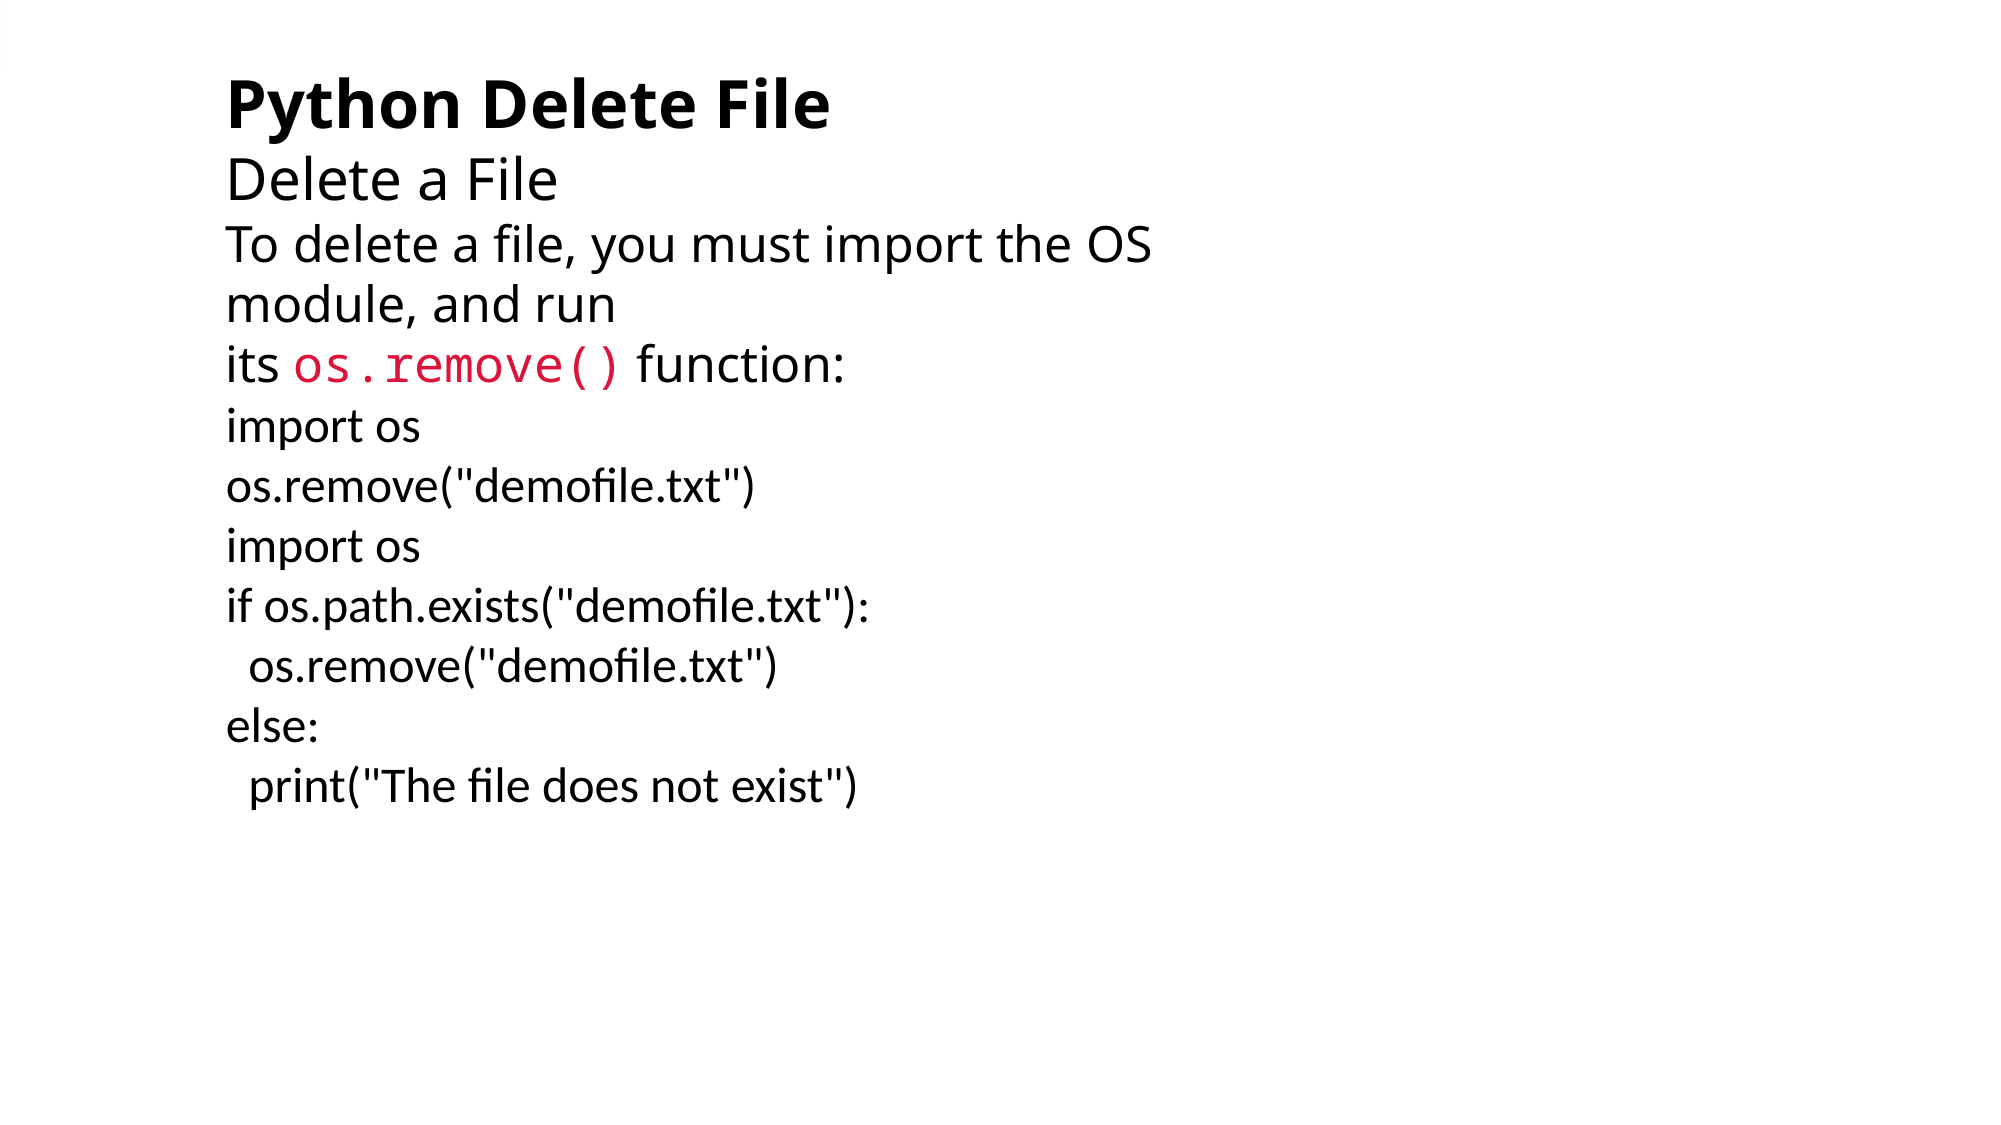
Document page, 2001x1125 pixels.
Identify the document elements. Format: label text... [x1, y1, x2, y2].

text_box Python Delete File Delete a File To delete a file, you must import the OS module, and run its os.remove() function: import os os.remove("demofile.txt") import os if os.path.exists("demofile.txt"): os.remove("demofile.txt") else: print("The file does not exist") [211, 54, 1212, 970]
